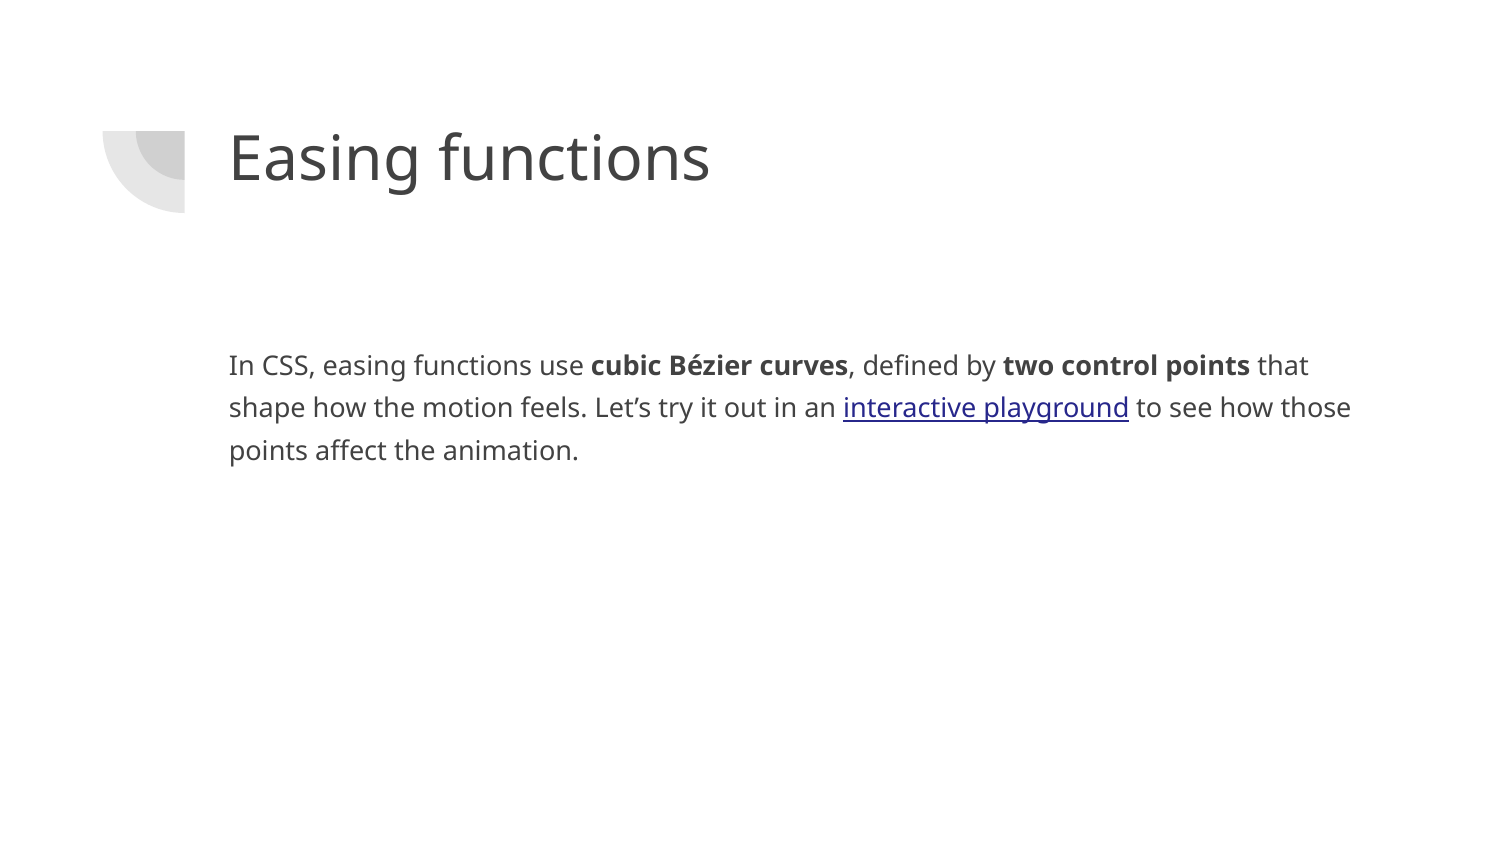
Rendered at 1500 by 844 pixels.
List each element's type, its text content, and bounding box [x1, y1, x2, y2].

list In CSS, easing functions use cubic Bézier curves, defined by two control points that shape how the motion feels. Let’s try it out in an interactive playground to see how those points affect the animation. [213, 326, 1368, 744]
title Easing functions [213, 98, 1368, 263]
